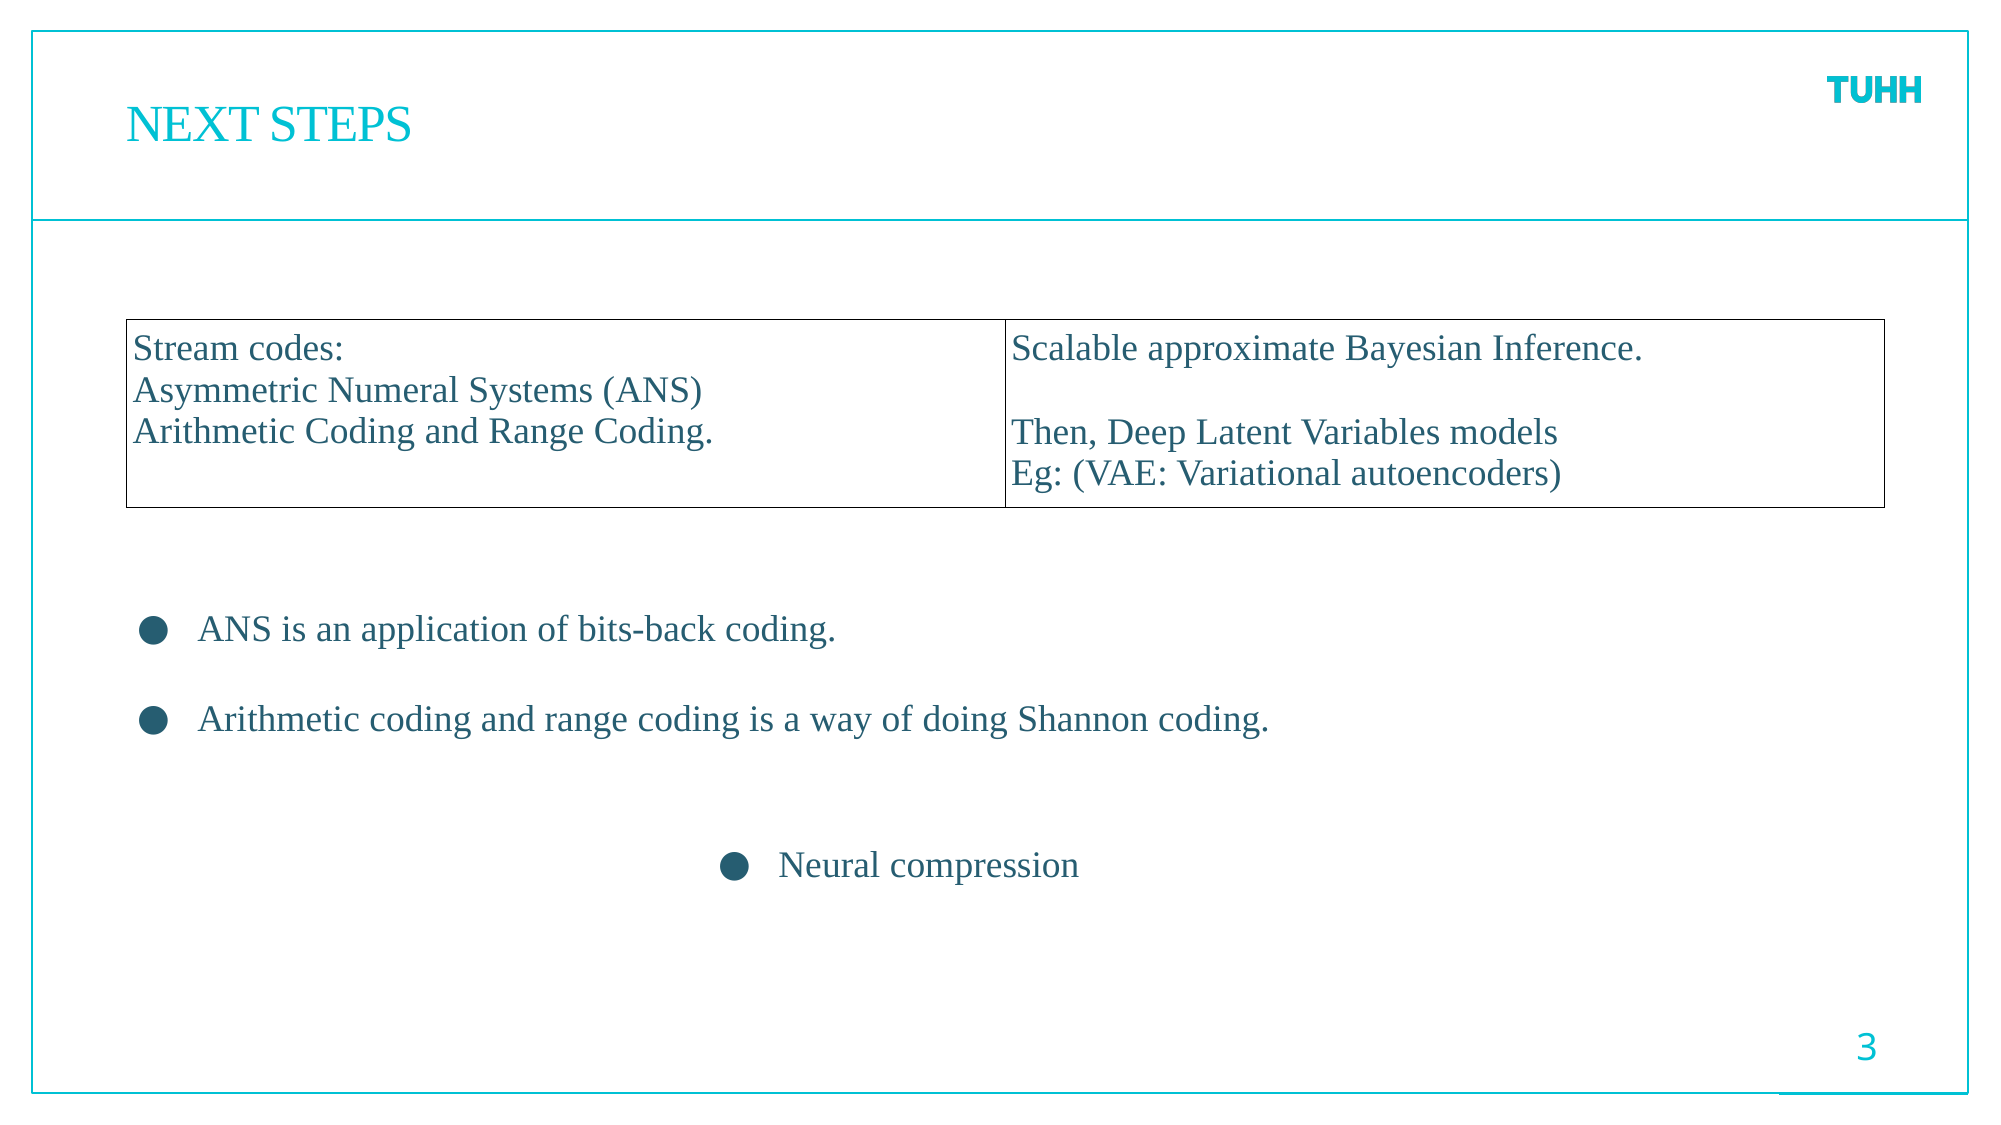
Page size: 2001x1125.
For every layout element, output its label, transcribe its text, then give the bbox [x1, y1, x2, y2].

title NEXT STEPS [123, 87, 960, 278]
slide_number <number> [1850, 1018, 1900, 1125]
picture [1827, 76, 1921, 103]
table_header Stream codes: Asymmetric Numeral Systems (ANS) Arithmetic Coding and Range Coding. [127, 320, 1005, 507]
table_header Scalable approximate Bayesian Inference. Then, Deep Latent Variables models Eg: (VAE: Variational autoencoders) [1006, 320, 1884, 507]
text_box Neural compression [135, 837, 1661, 885]
text_box ANS is an application of bits-back coding. Arithmetic coding and range coding is a way of doing Shannon coding. [135, 601, 1661, 739]
